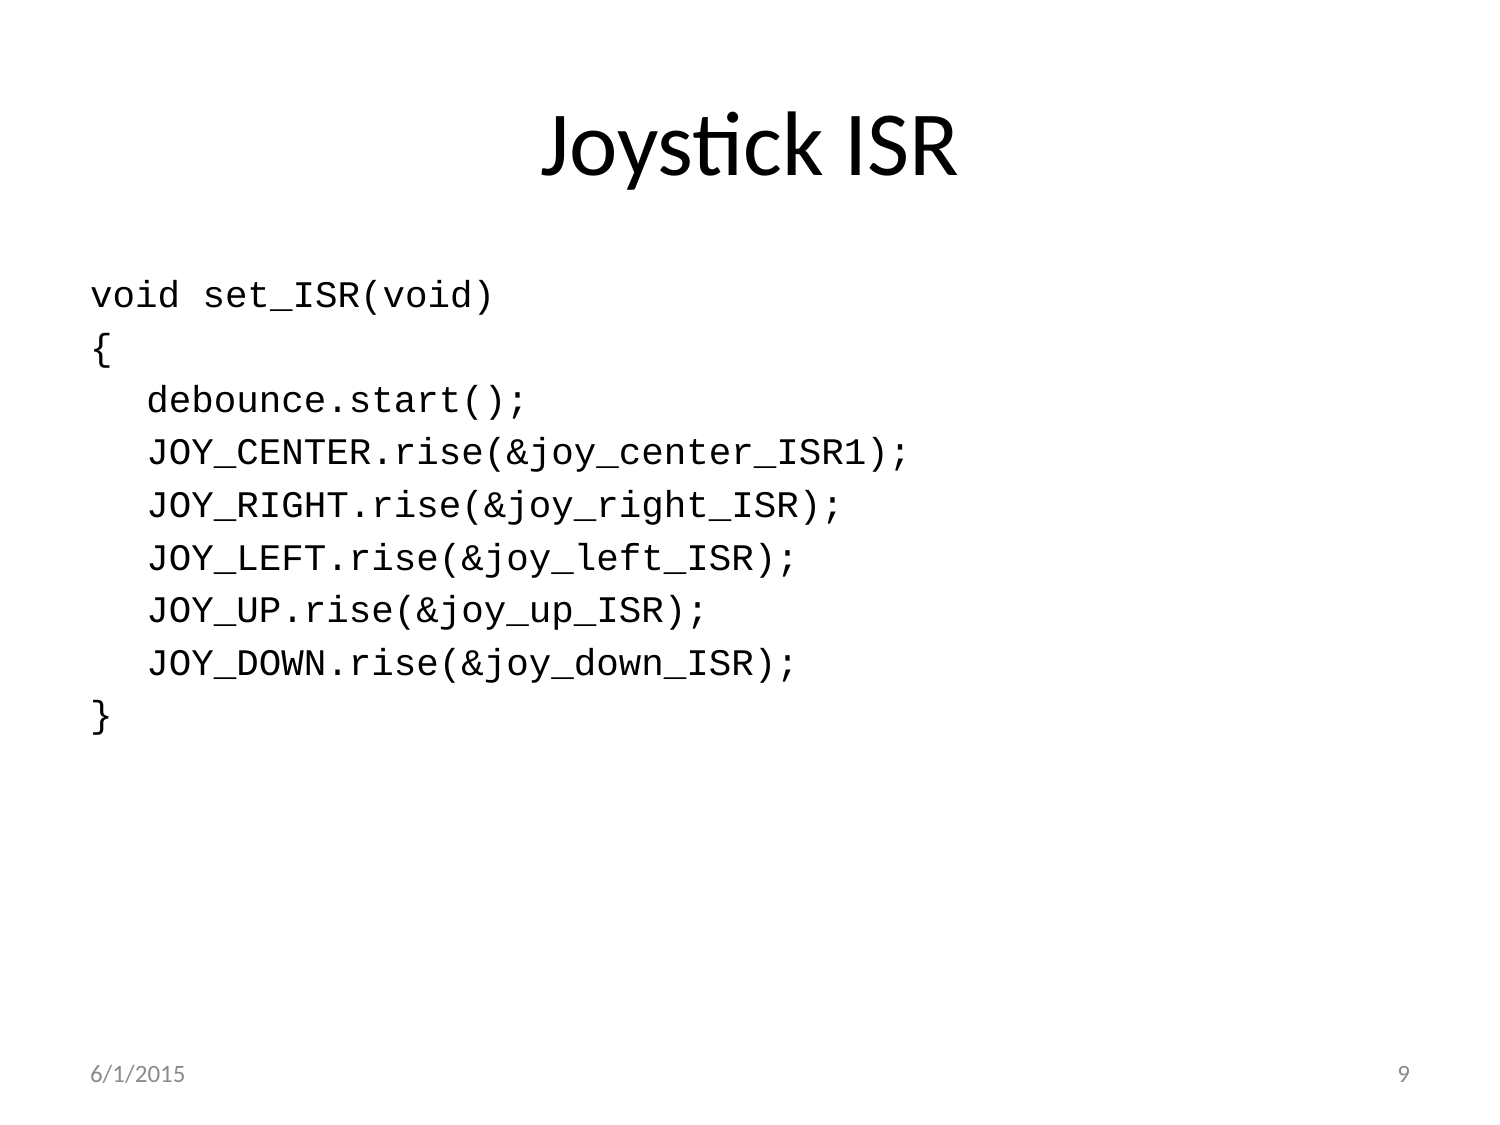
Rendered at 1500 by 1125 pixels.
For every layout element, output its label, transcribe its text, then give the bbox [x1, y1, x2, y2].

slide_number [75, 1042, 425, 1103]
list void set_ISR(void) { debounce.start(); JOY_CENTER.rise(&joy_center_ISR1); JOY_RIGHT.rise(&joy_right_ISR); JOY_LEFT.rise(&joy_left_ISR); JOY_UP.rise(&joy_up_ISR); JOY_DOWN.rise(&joy_down_ISR); } [75, 262, 1425, 1005]
title Joystick ISR [75, 45, 1425, 233]
slide_number 9 [1074, 1042, 1425, 1103]
